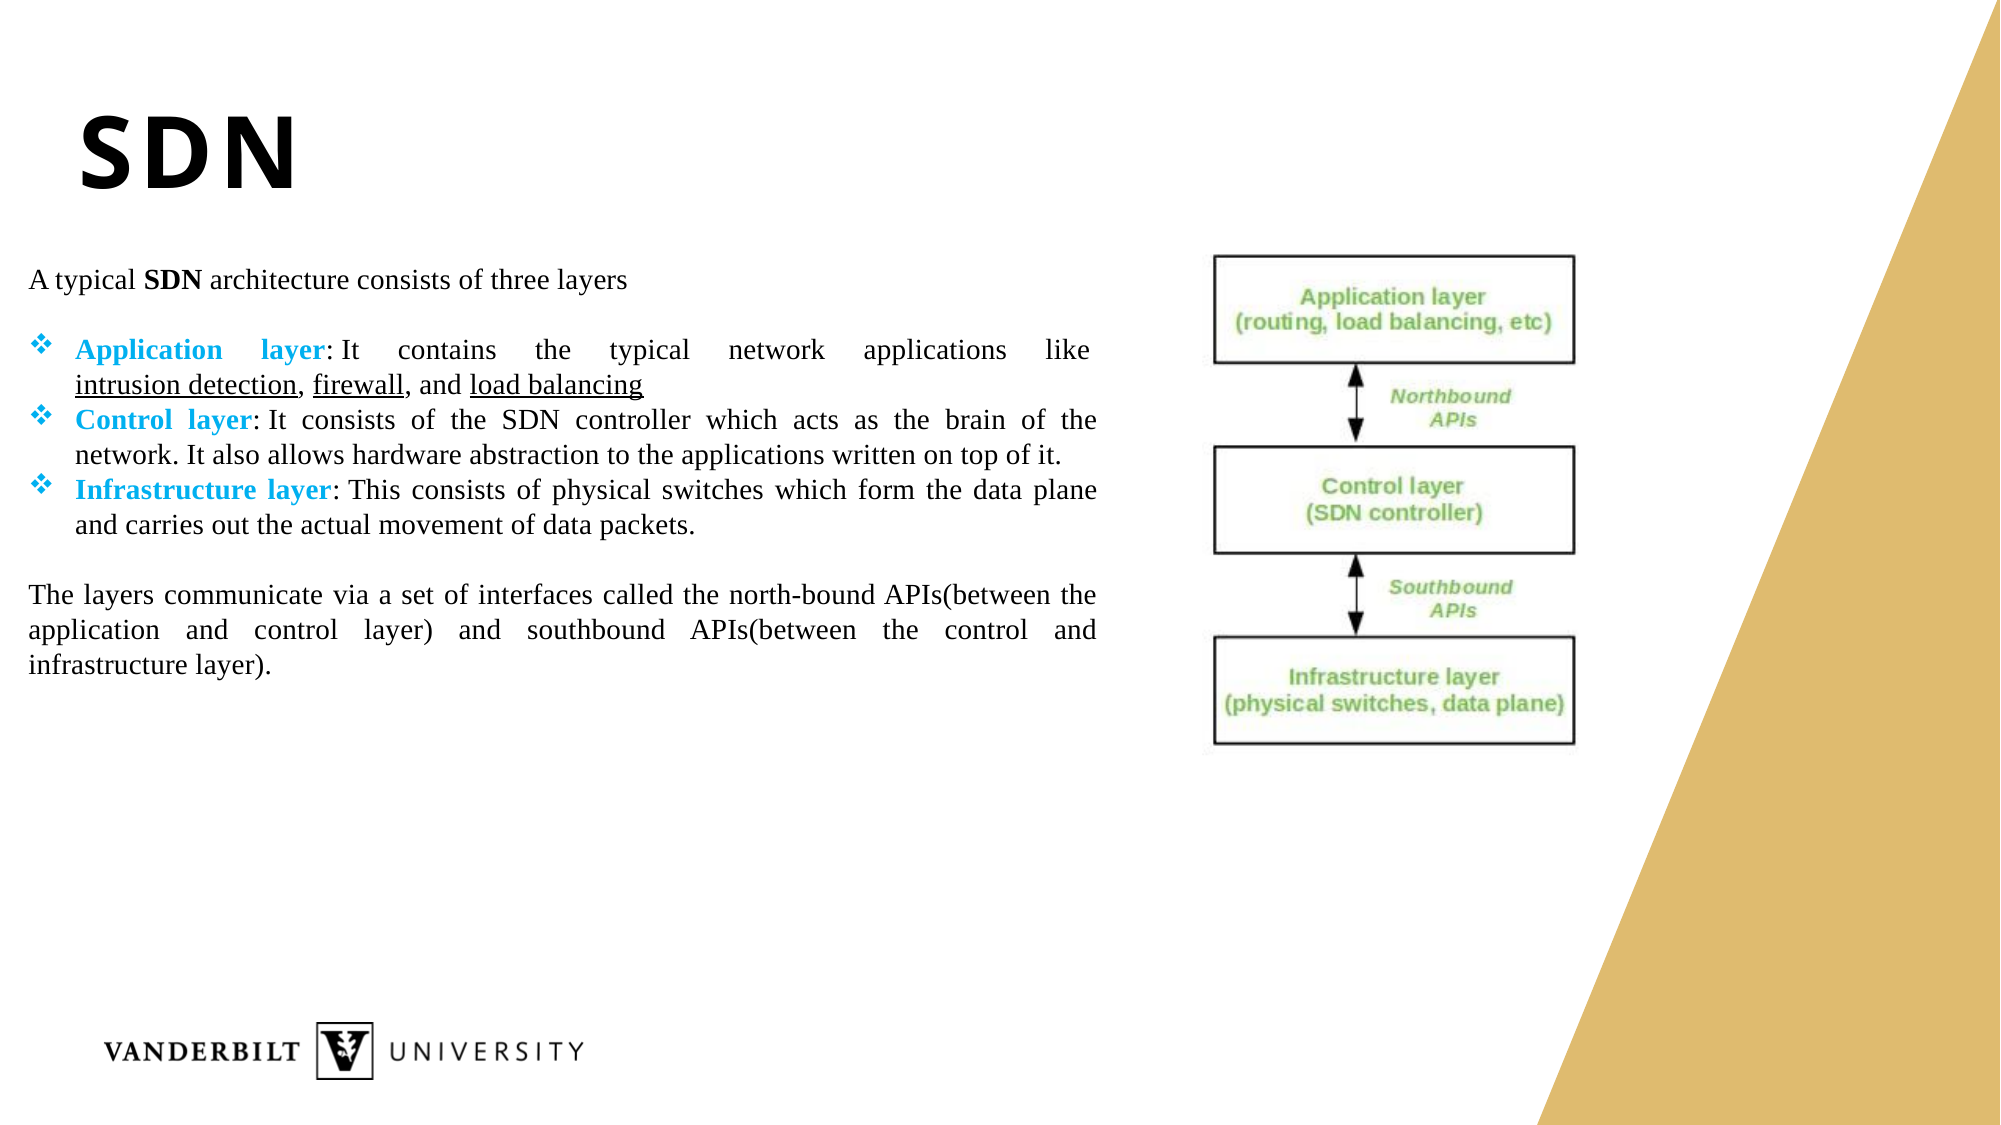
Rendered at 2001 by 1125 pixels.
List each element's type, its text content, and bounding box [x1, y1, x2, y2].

picture [103, 1022, 584, 1080]
title SDN [63, 0, 1568, 218]
text_box A typical SDN architecture consists of three layers Application layer: It contains the typical network applications like intrusion detection, firewall, and load balancing Control layer: It consists of the SDN controller which acts as the brain of the network. It also allows hardware abstraction to the applications written on top of it. Infrastructure layer: This consists of physical switches which form the data plane and carries out the actual movement of data packets. The layers communicate via a set of interfaces called the north-bound APIs(between the application and control layer) and southbound APIs(between the control and infrastructure layer). [13, 253, 1114, 754]
picture [1201, 247, 1582, 760]
